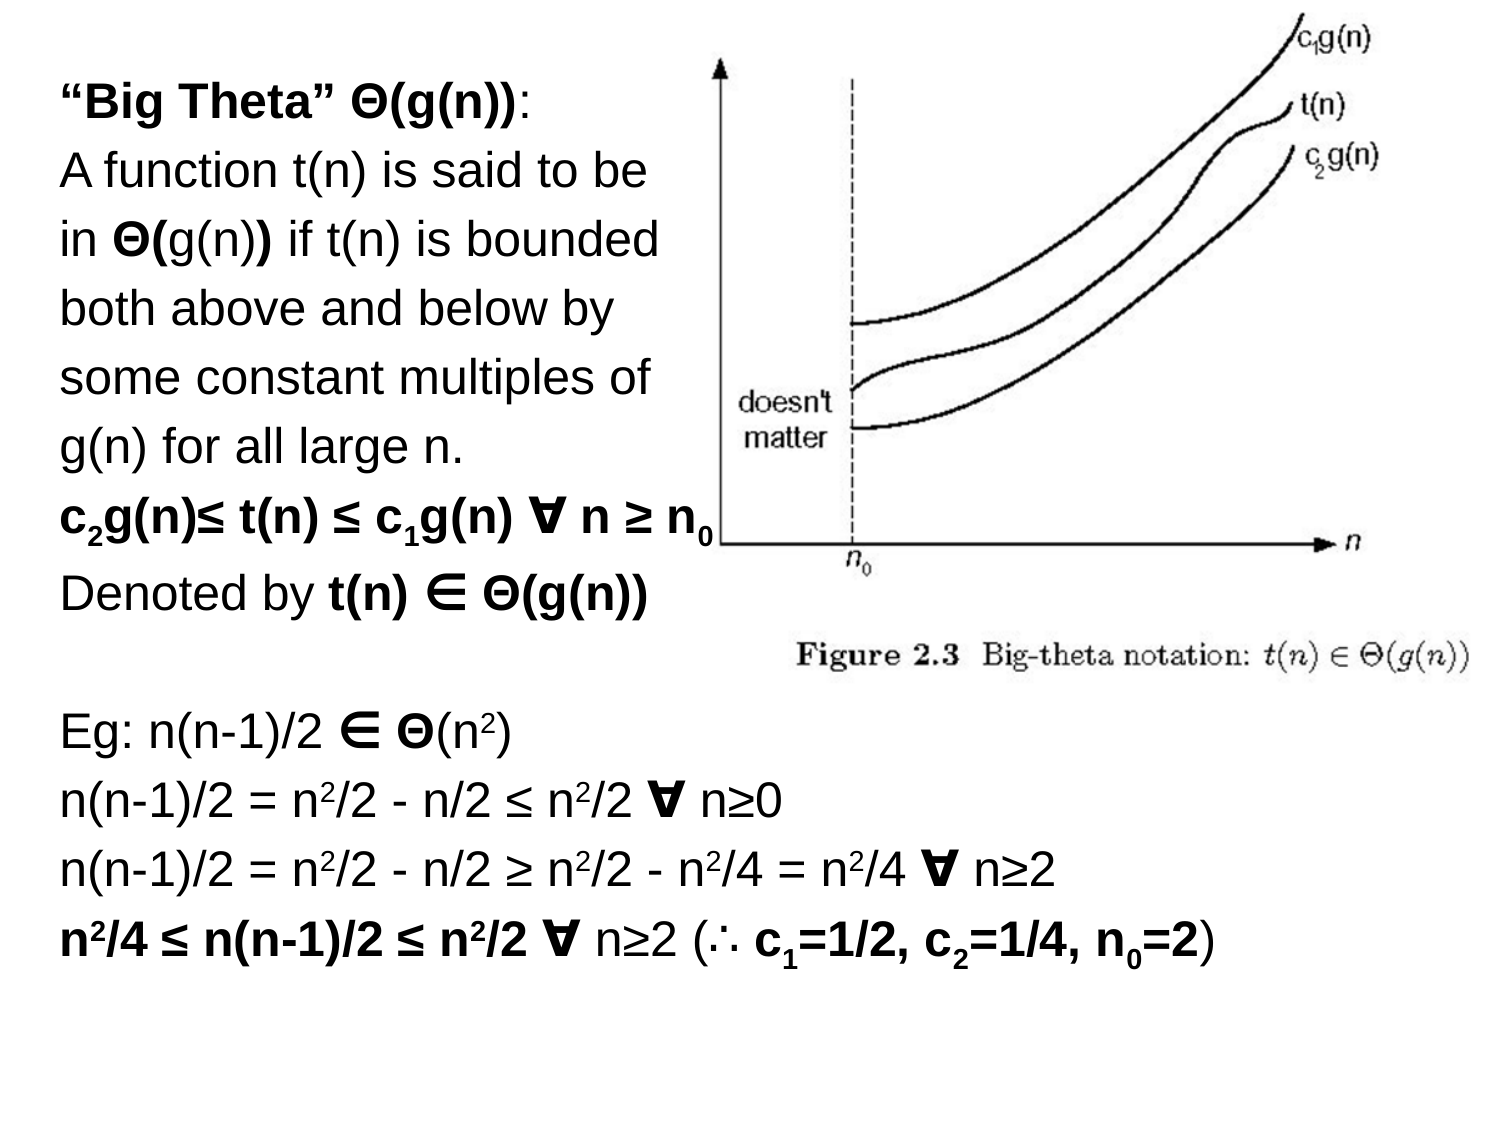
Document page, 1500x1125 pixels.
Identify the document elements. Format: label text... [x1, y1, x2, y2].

picture [684, 0, 1500, 692]
text_box “Big Theta” Θ(g(n)): A function t(n) is said to be in Θ(g(n)) if t(n) is bounded both above and below by some constant multiples of g(n) for all large n. c2g(n)≤ t(n) ≤ c1g(n) ∀ n ≥ n0 Denoted by t(n) ∈ Θ(g(n)) Eg: n(n-1)/2 ∈ Θ(n2) n(n-1)/2 = n2/2 - n/2 ≤ n2/2 ∀ n≥0 n(n-1)/2 = n2/2 - n/2 ≥ n2/2 - n2/4 = n2/4 ∀ n≥2 n2/4 ≤ n(n-1)/2 ≤ n2/2 ∀ n≥2 (∴ c1=1/2, c2=1/4, n0=2) [44, 44, 1327, 1018]
